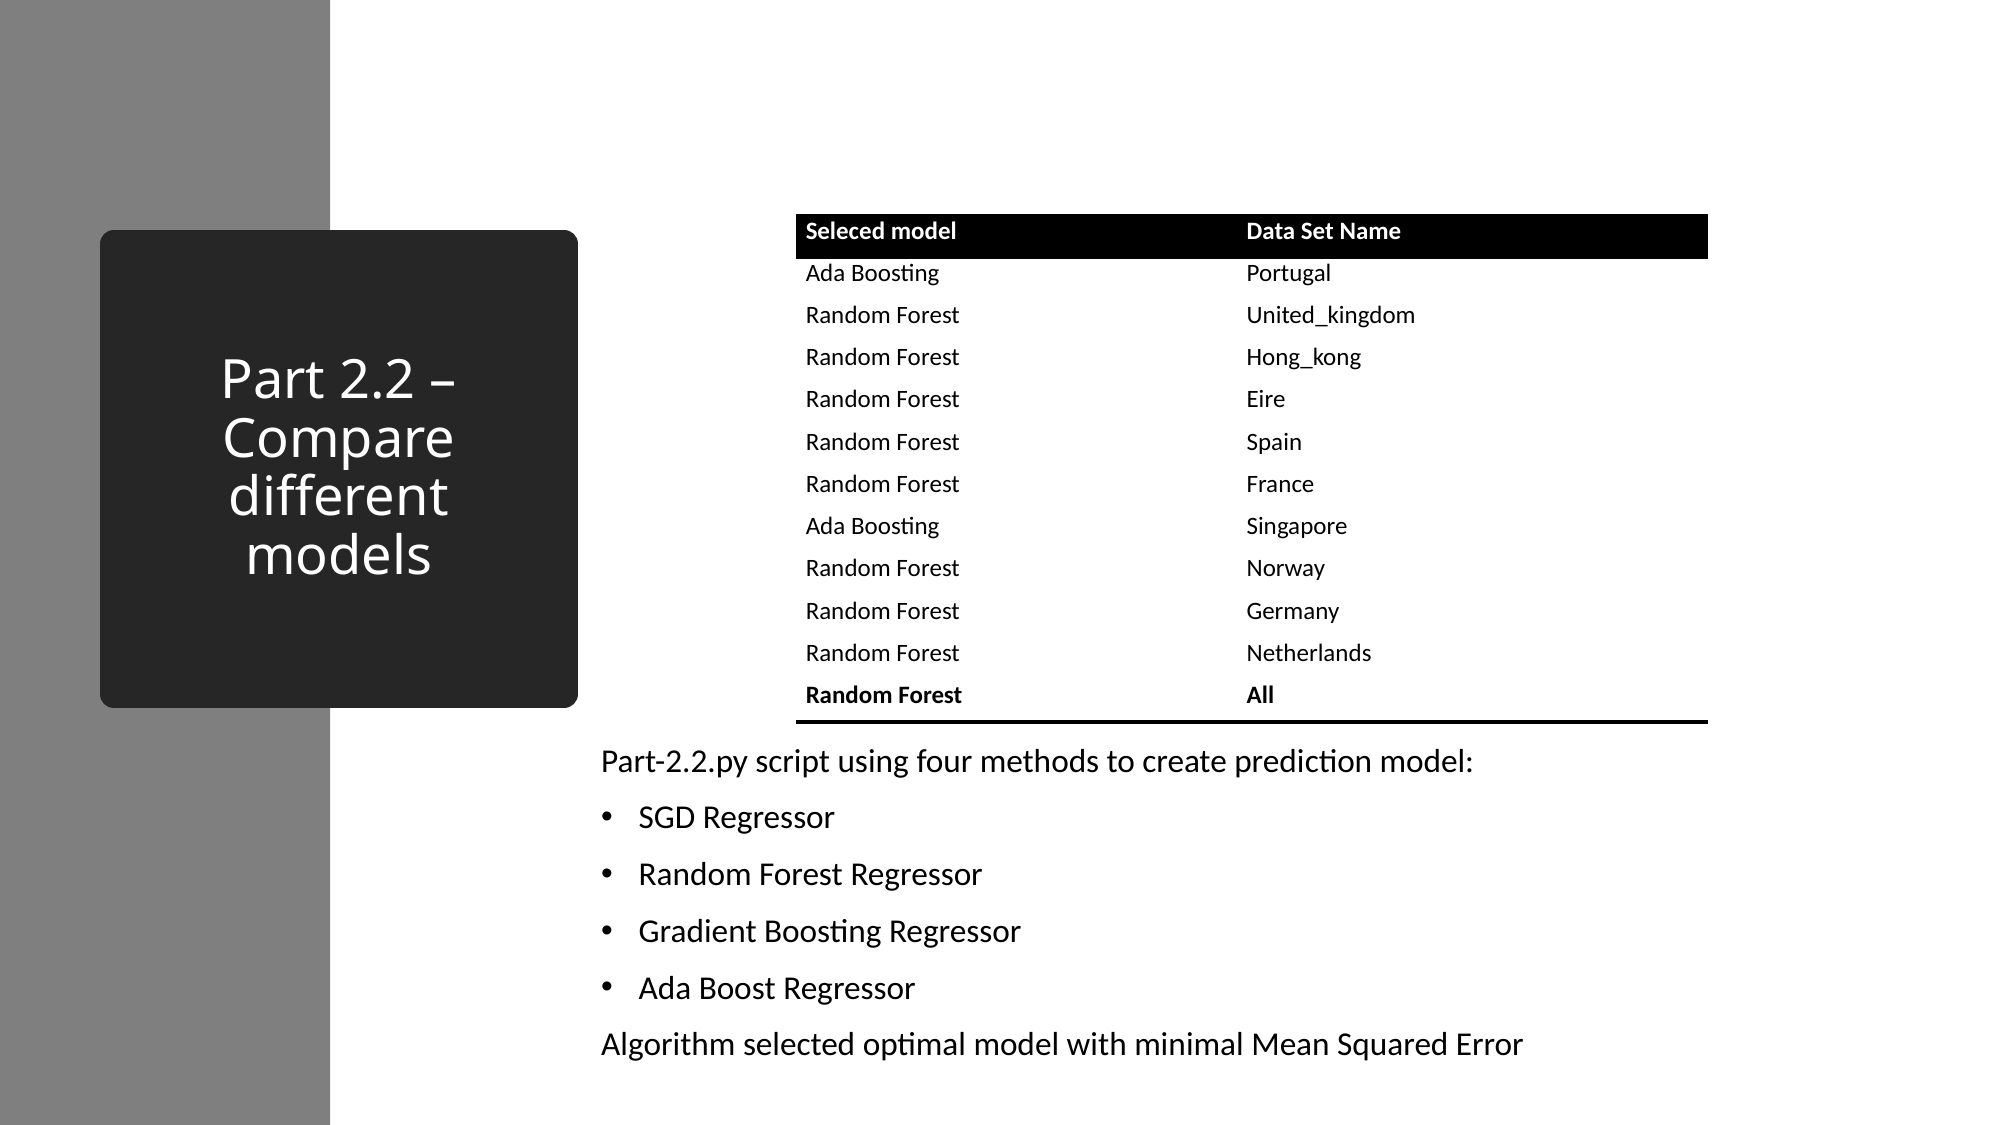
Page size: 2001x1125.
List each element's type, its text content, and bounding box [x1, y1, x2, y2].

table_cell Norway [1237, 553, 1708, 595]
list Part-2.2.py script using four methods to create prediction model: SGD Regressor Random Forest Regressor Gradient Boosting Regressor Ada Boost Regressor Algorithm selected optimal model with minimal Mean Squared Error [586, 736, 1931, 1125]
table_cell Netherlands [1237, 638, 1708, 680]
table_cell Spain [1237, 427, 1708, 469]
table_cell Ada Boosting [796, 511, 1237, 553]
table_header Seleced model [796, 217, 1237, 256]
table_cell Ada Boosting [796, 259, 1237, 300]
table_cell United_kingdom [1237, 300, 1708, 342]
table_cell Singapore [1237, 511, 1708, 553]
table_cell Random Forest [796, 384, 1237, 427]
table_cell Random Forest [796, 638, 1237, 680]
table_cell Germany [1237, 595, 1708, 638]
table_cell Portugal [1237, 259, 1708, 300]
table_cell Random Forest [796, 469, 1237, 511]
table_cell Random Forest [796, 300, 1237, 342]
text_box [0, 0, 331, 1125]
table_cell Random Forest [796, 427, 1237, 469]
table_cell France [1237, 469, 1708, 511]
table_cell All [1237, 680, 1708, 720]
table_cell Random Forest [796, 342, 1237, 384]
table_cell Random Forest [796, 553, 1237, 595]
title Part 2.2 – Compare different models [113, 243, 564, 694]
table_cell Eire [1237, 384, 1708, 427]
table_cell Hong_kong [1237, 342, 1708, 384]
table_cell Random Forest [796, 595, 1237, 638]
table_header Data Set Name [1237, 217, 1708, 256]
table_cell Random Forest [796, 680, 1237, 720]
